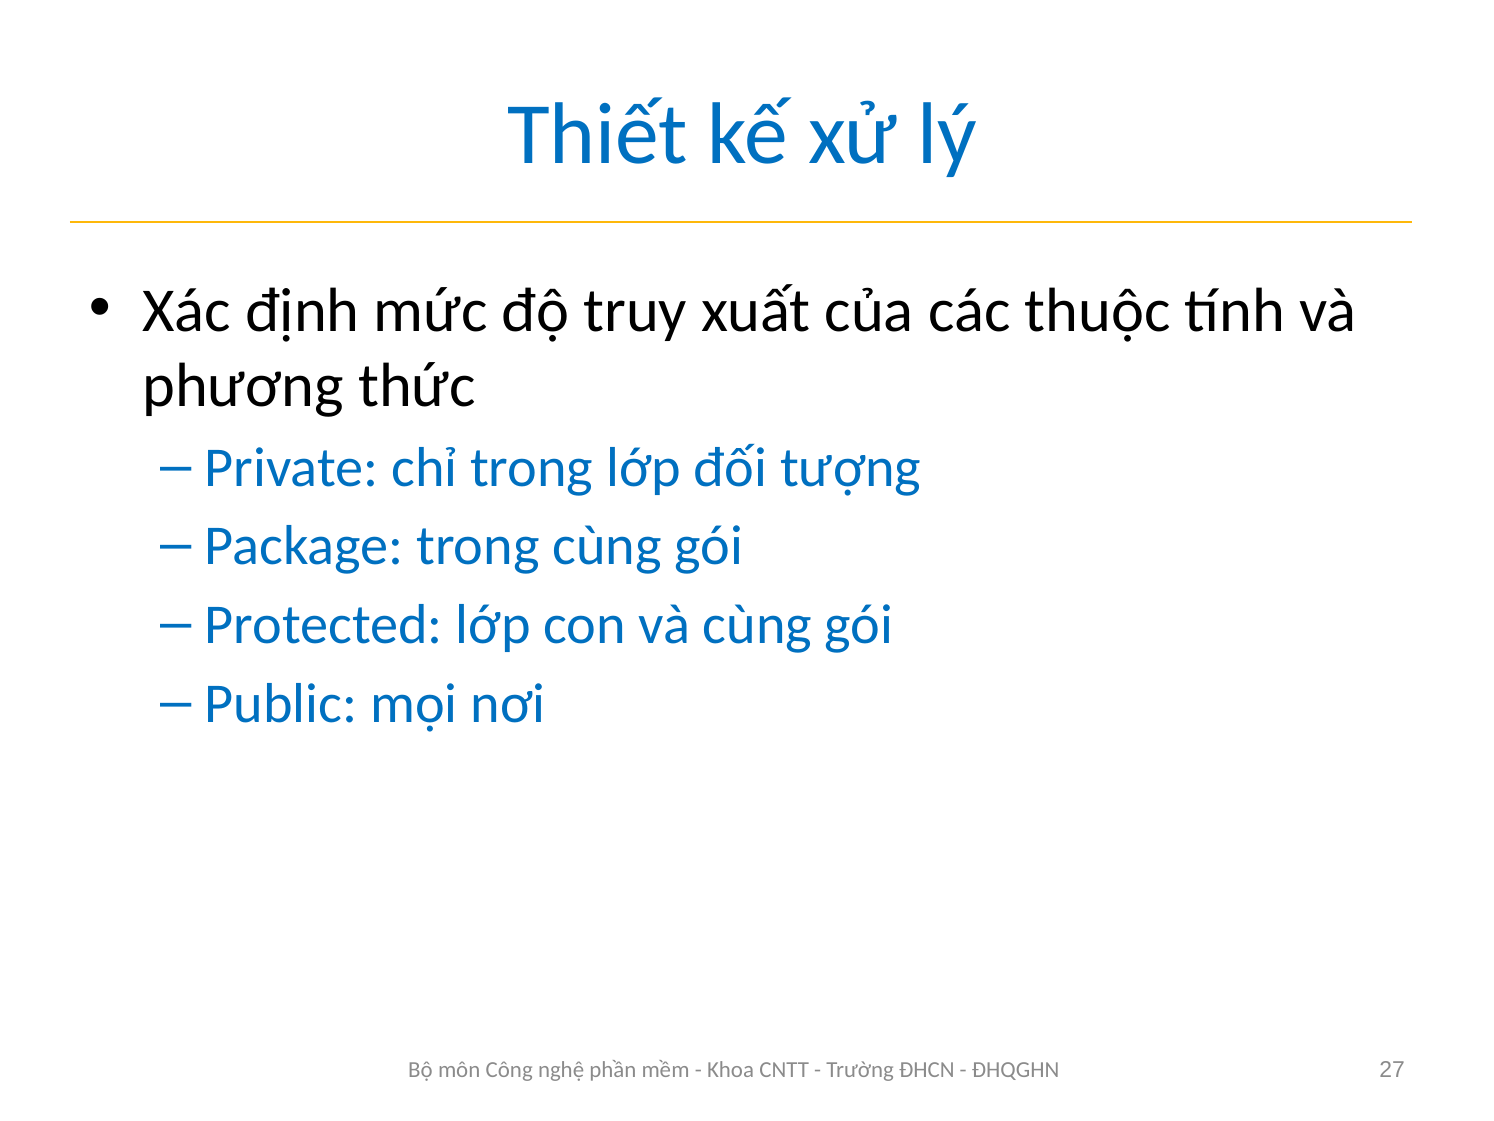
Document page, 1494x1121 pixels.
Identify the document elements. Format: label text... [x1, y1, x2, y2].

footer Bộ môn Công nghệ phần mềm - Khoa CNTT - Trường ĐHCN - ĐHQGHN [371, 1038, 1070, 1099]
list Xác định mức độ truy xuất của các thuộc tính và phương thức Private: chỉ trong lớp đối tượng Package: trong cùng gói Protected: lớp con và cùng gói Public: mọi nơi [74, 261, 1420, 1002]
slide_number 27 [1070, 1038, 1419, 1099]
title Thiết kế xử lý [69, 34, 1415, 223]
